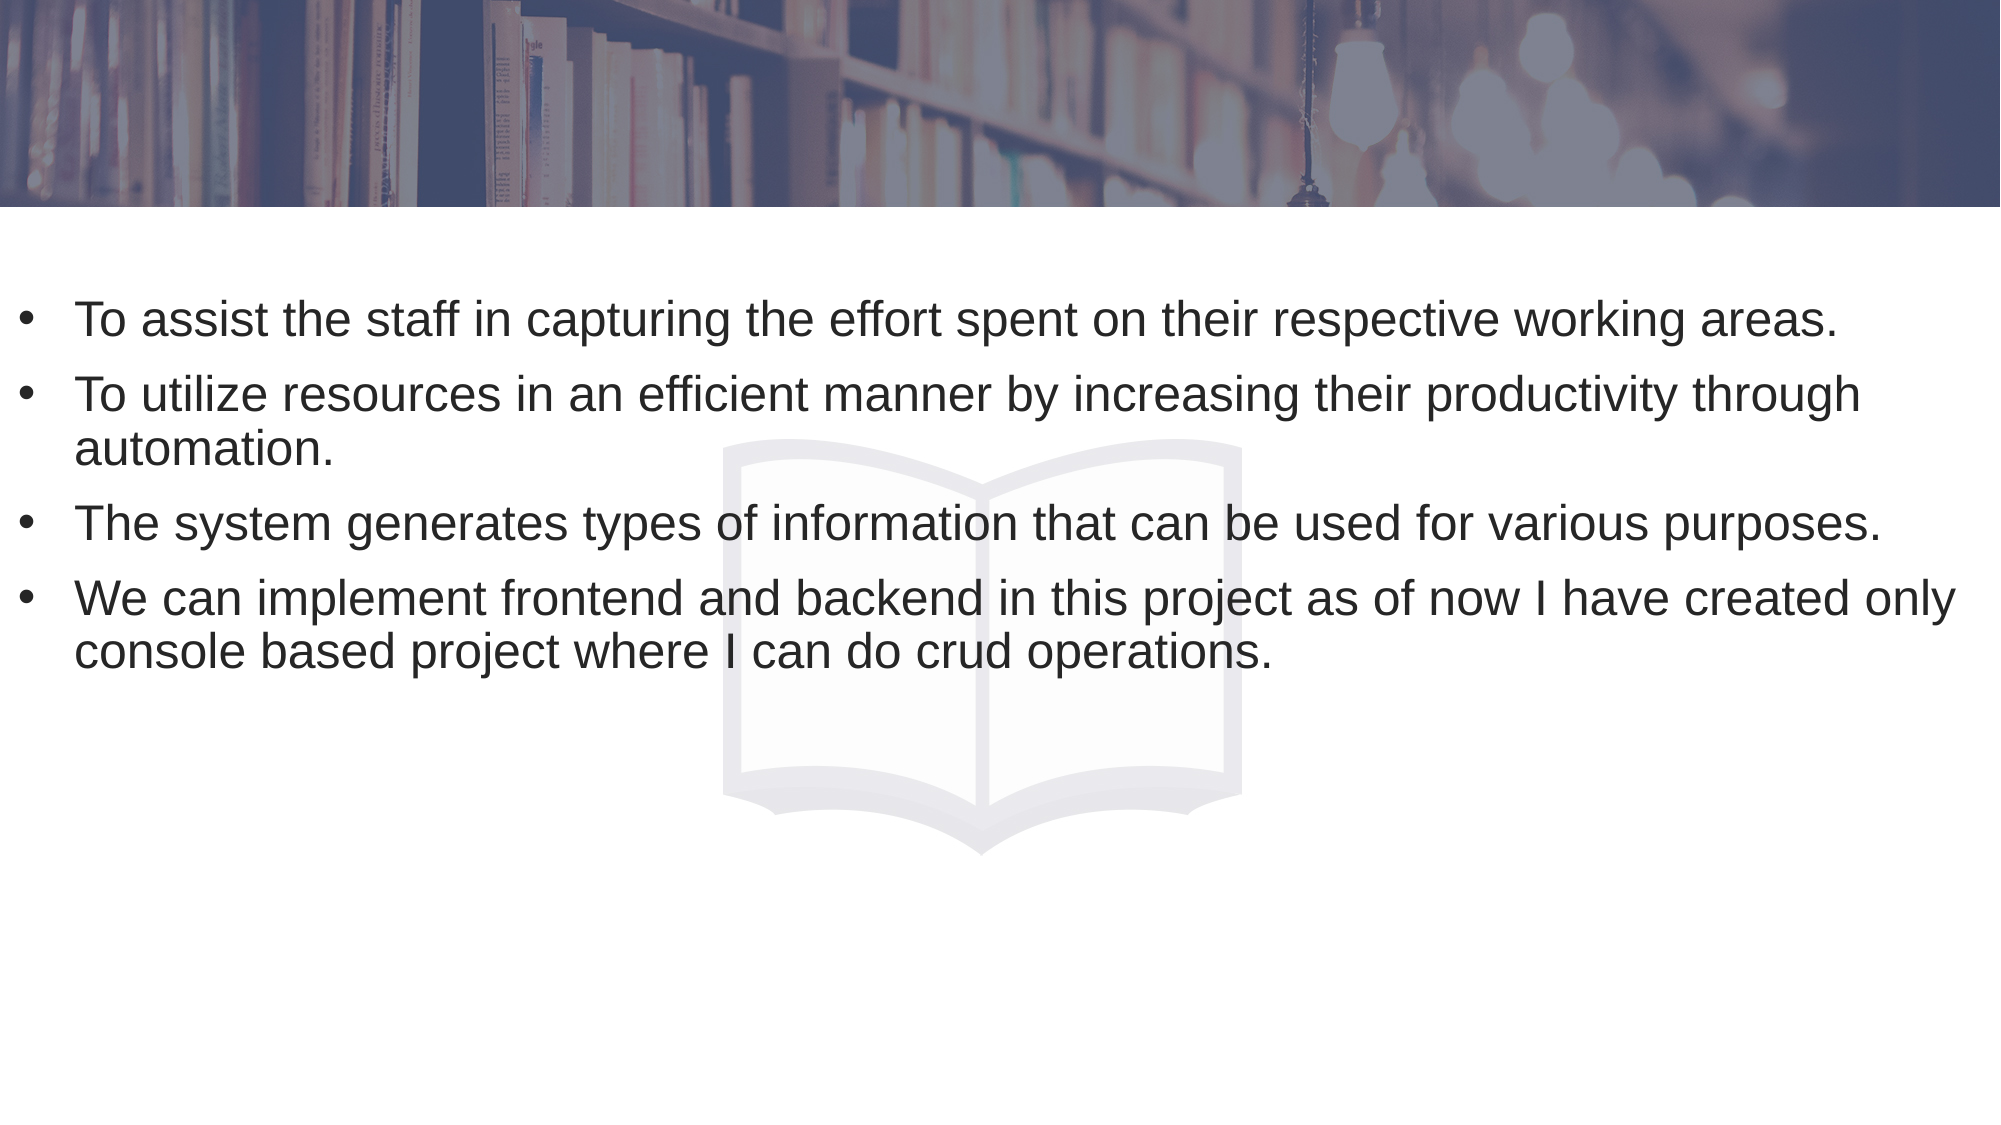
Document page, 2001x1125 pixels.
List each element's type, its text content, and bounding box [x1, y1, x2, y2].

list To assist the staff in capturing the effort spent on their respective working areas. To utilize resources in an efficient manner by increasing their productivity through automation. The system generates types of information that can be used for various purposes. We can implement frontend and backend in this project as of now I have created only console based project where I can do crud operations. [2, 205, 2000, 1125]
picture [0, 0, 2000, 1125]
